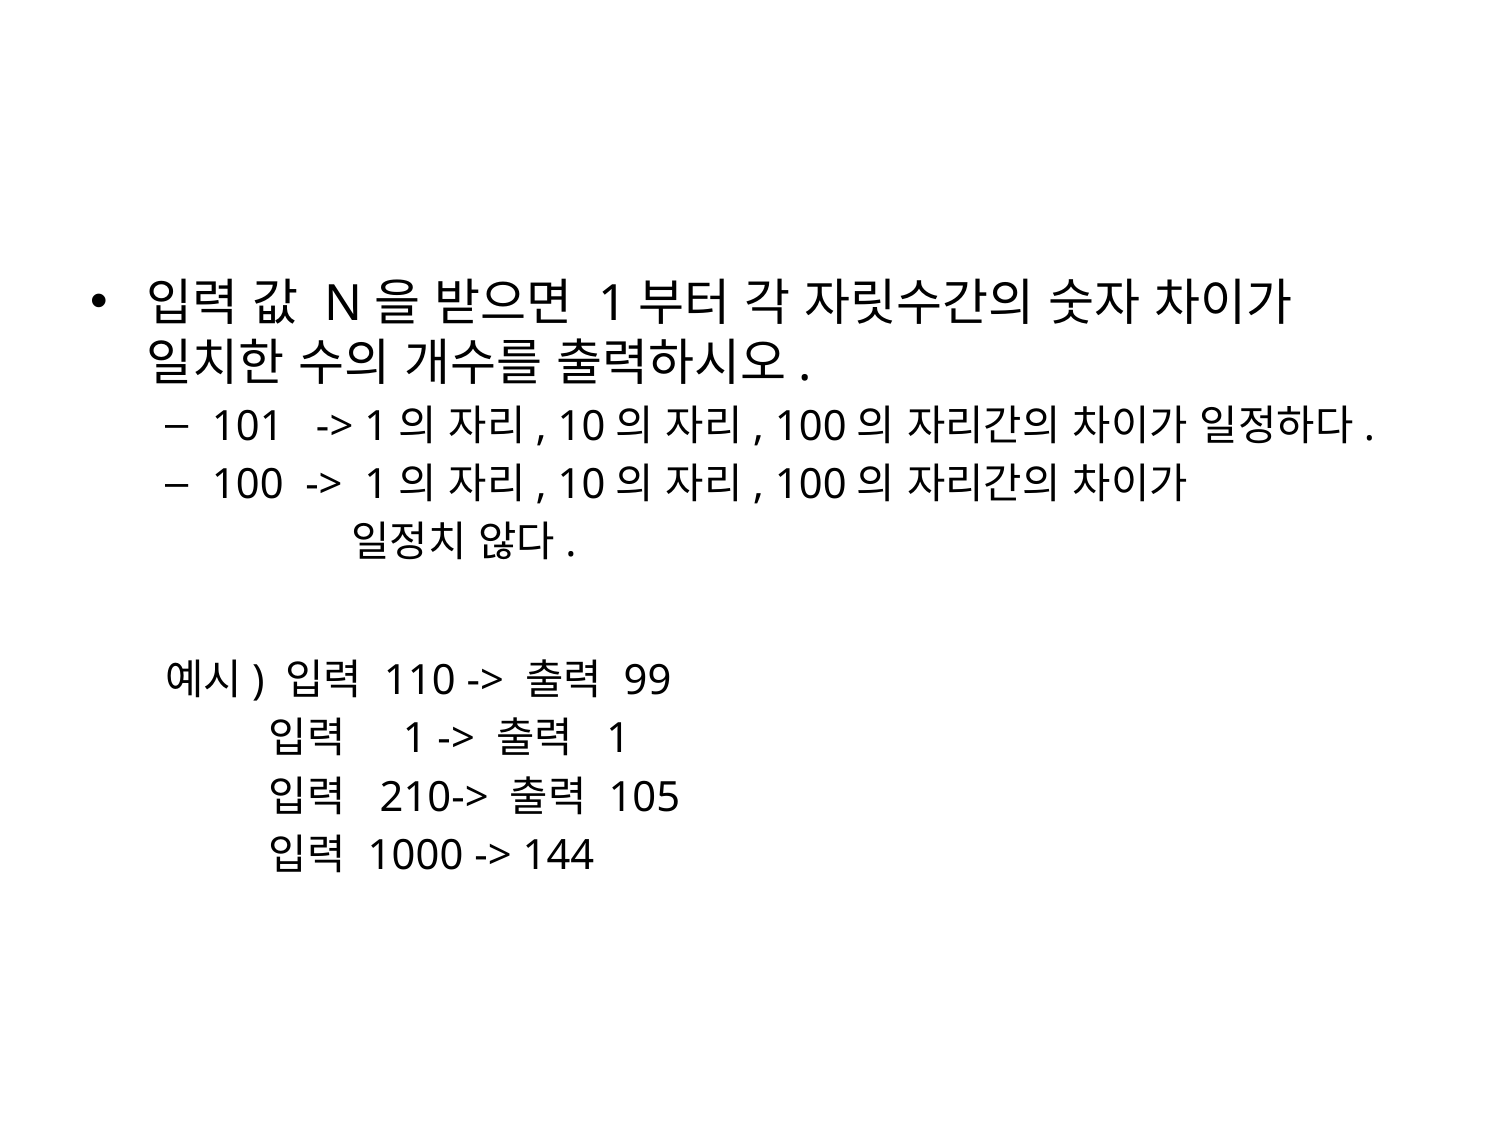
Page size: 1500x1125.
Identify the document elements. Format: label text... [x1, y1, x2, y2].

list 입력 값 N을 받으면 1부터 각 자릿수간의 숫자 차이가 일치한 수의 개수를 출력하시오. 101 -> 1의 자리, 10의 자리, 100의 자리간의 차이가 일정하다. 100 -> 1의 자리, 10의 자리, 100의 자리간의 차이가 일정치 않다. 예시) 입력 110 -> 출력 99 입력 1 -> 출력 1 입력 210-> 출력 105 입력 1000 -> 144 [75, 262, 1425, 1005]
